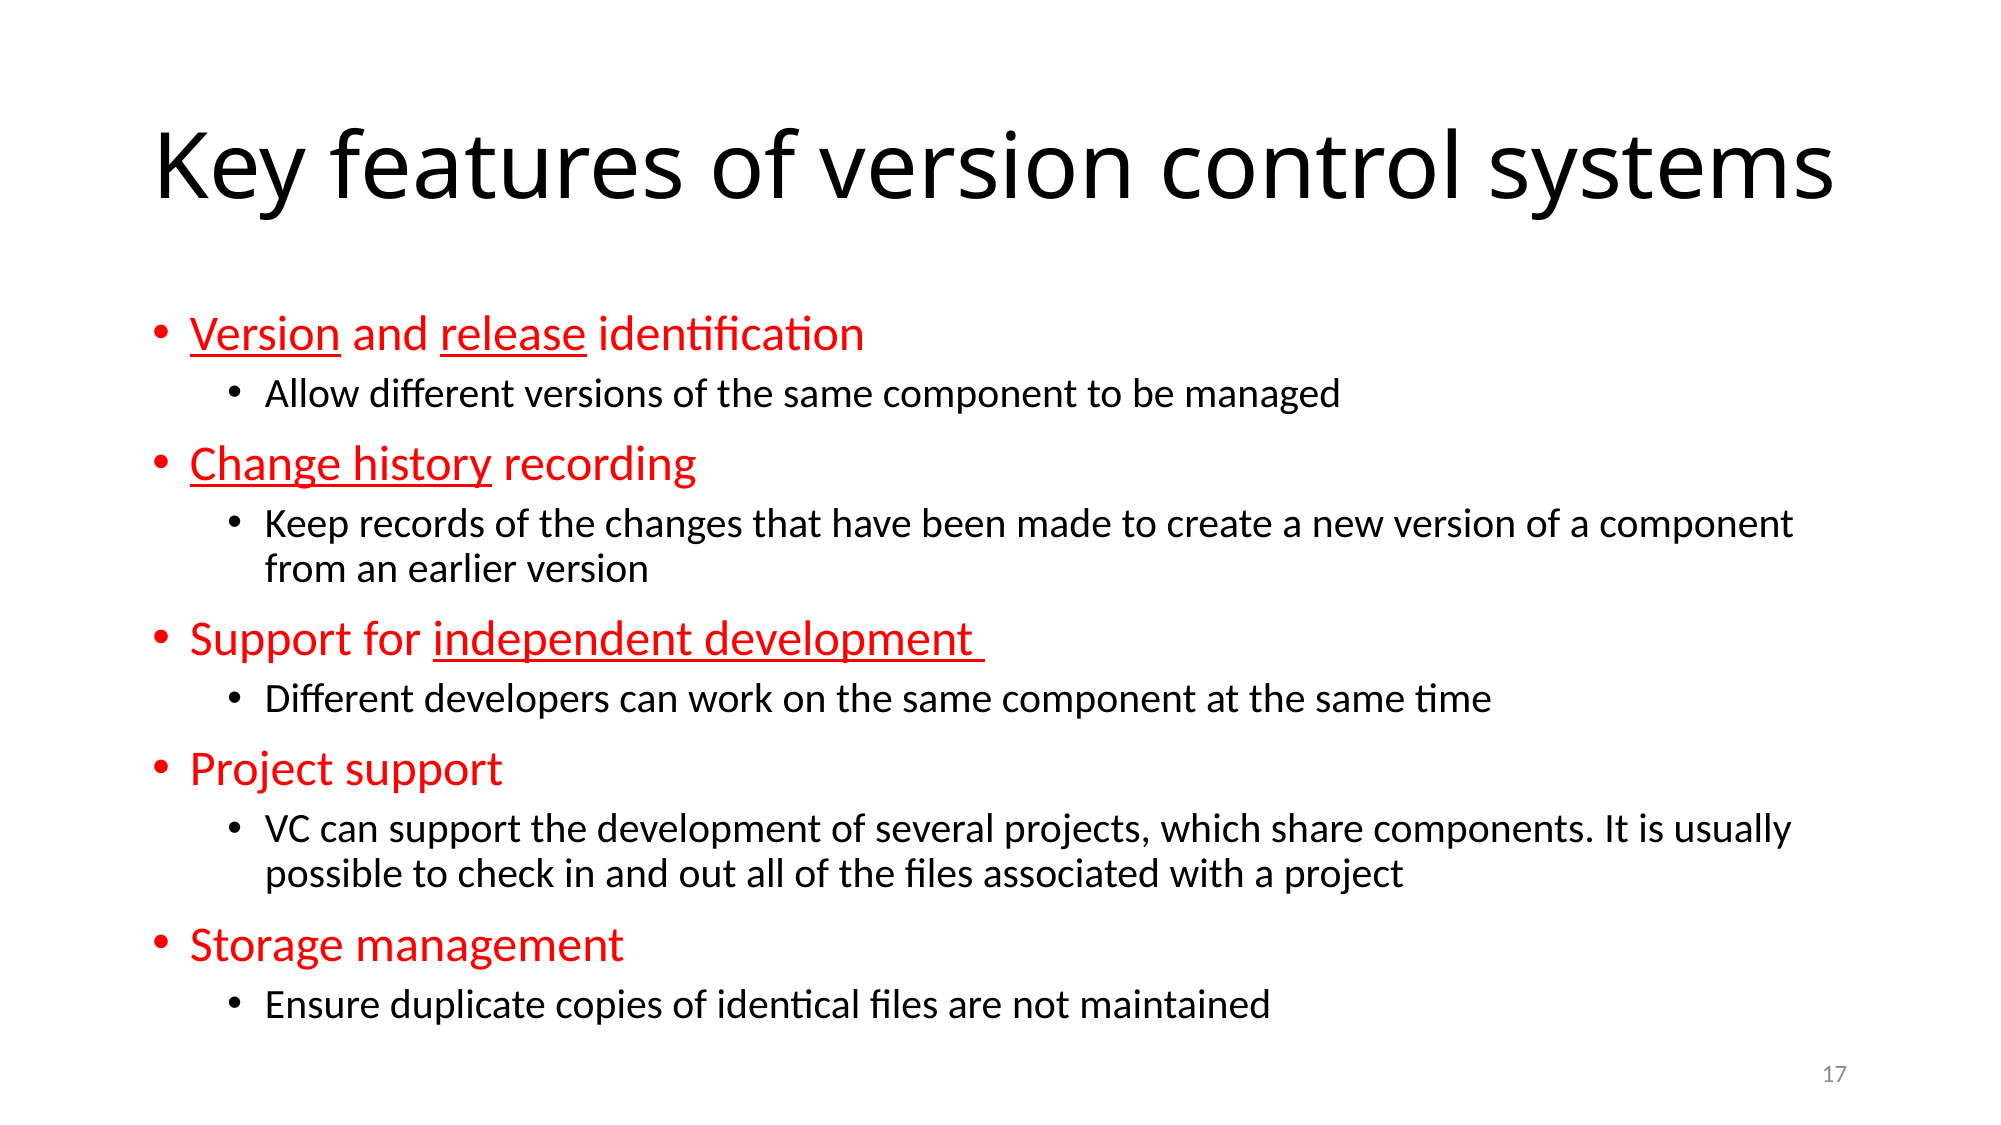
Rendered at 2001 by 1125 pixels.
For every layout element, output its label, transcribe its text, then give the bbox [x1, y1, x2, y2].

title Key features of version control systems [137, 59, 1863, 278]
slide_number 17 [1412, 1042, 1863, 1103]
list Version and release identification Allow different versions of the same component to be managed Change history recording Keep records of the changes that have been made to create a new version of a component from an earlier version Support for independent development Different developers can work on the same component at the same time Project support VC can support the development of several projects, which share components. It is usually possible to check in and out all of the files associated with a project Storage management Ensure duplicate copies of identical files are not maintained [137, 299, 1863, 1014]
